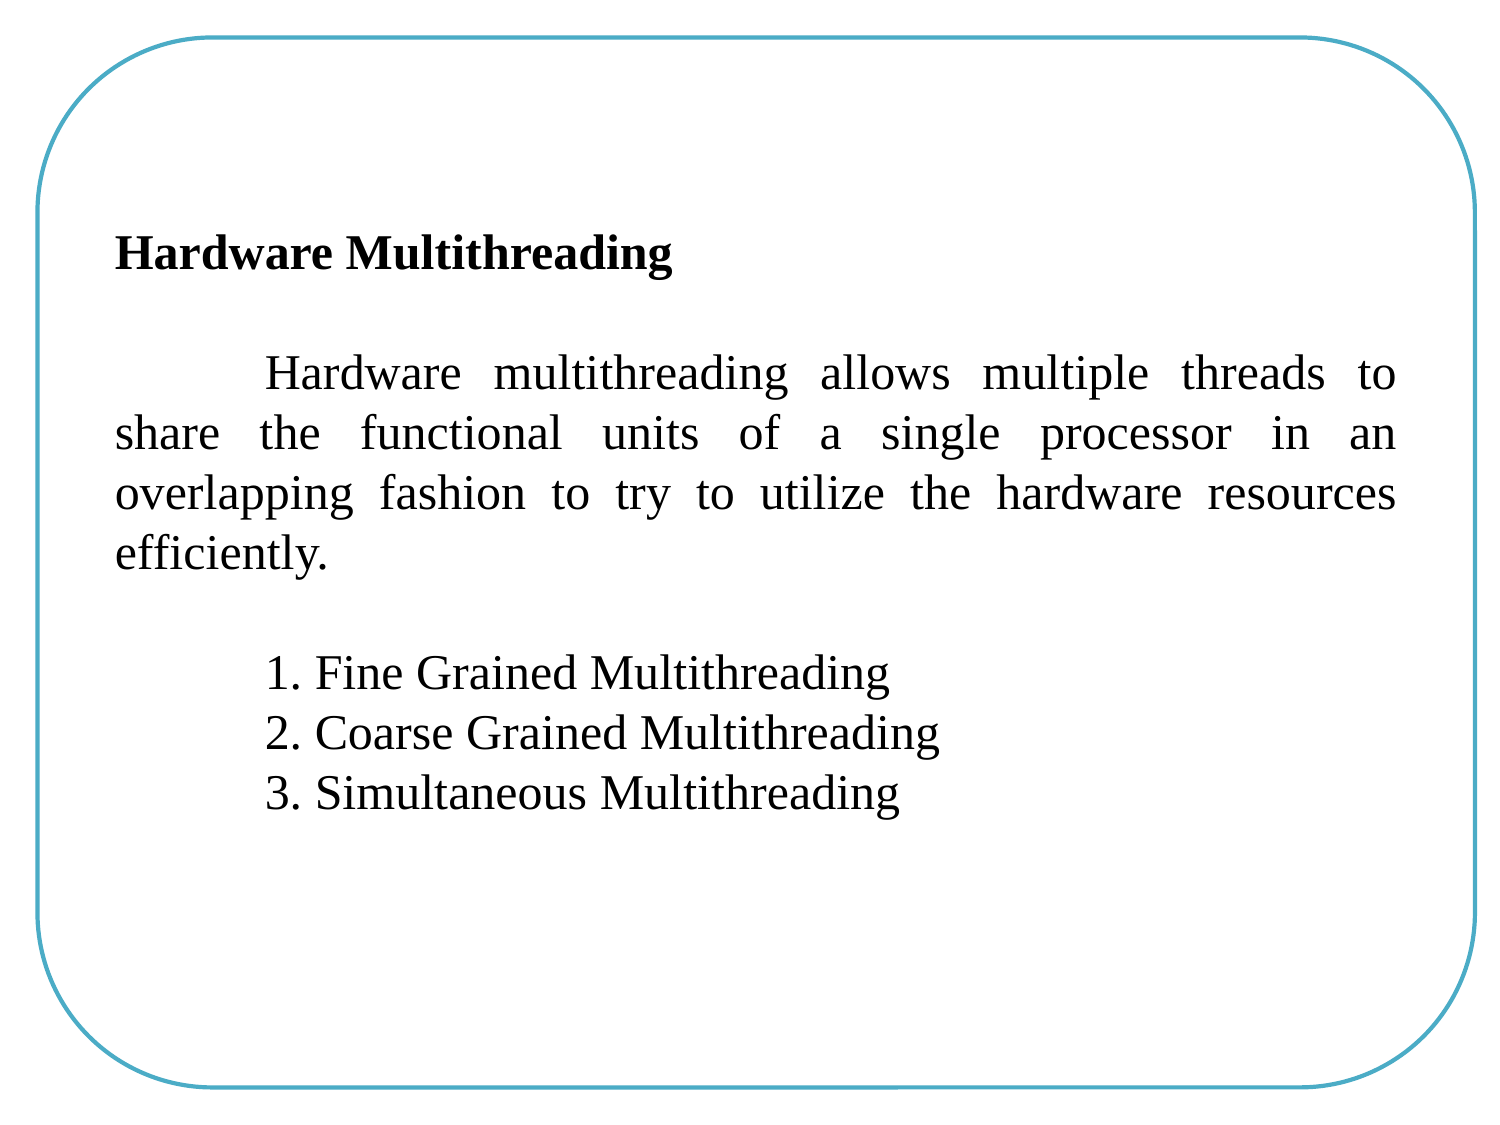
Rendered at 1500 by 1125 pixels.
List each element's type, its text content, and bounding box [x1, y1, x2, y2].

text_box [35, 35, 1478, 1090]
text_box Hardware Multithreading Hardware multithreading allows multiple threads to share the functional units of a single processor in an overlapping fashion to try to utilize the hardware resources efficiently. 1. Fine Grained Multithreading 2. Coarse Grained Multithreading 3. Simultaneous Multithreading [99, 212, 1413, 828]
